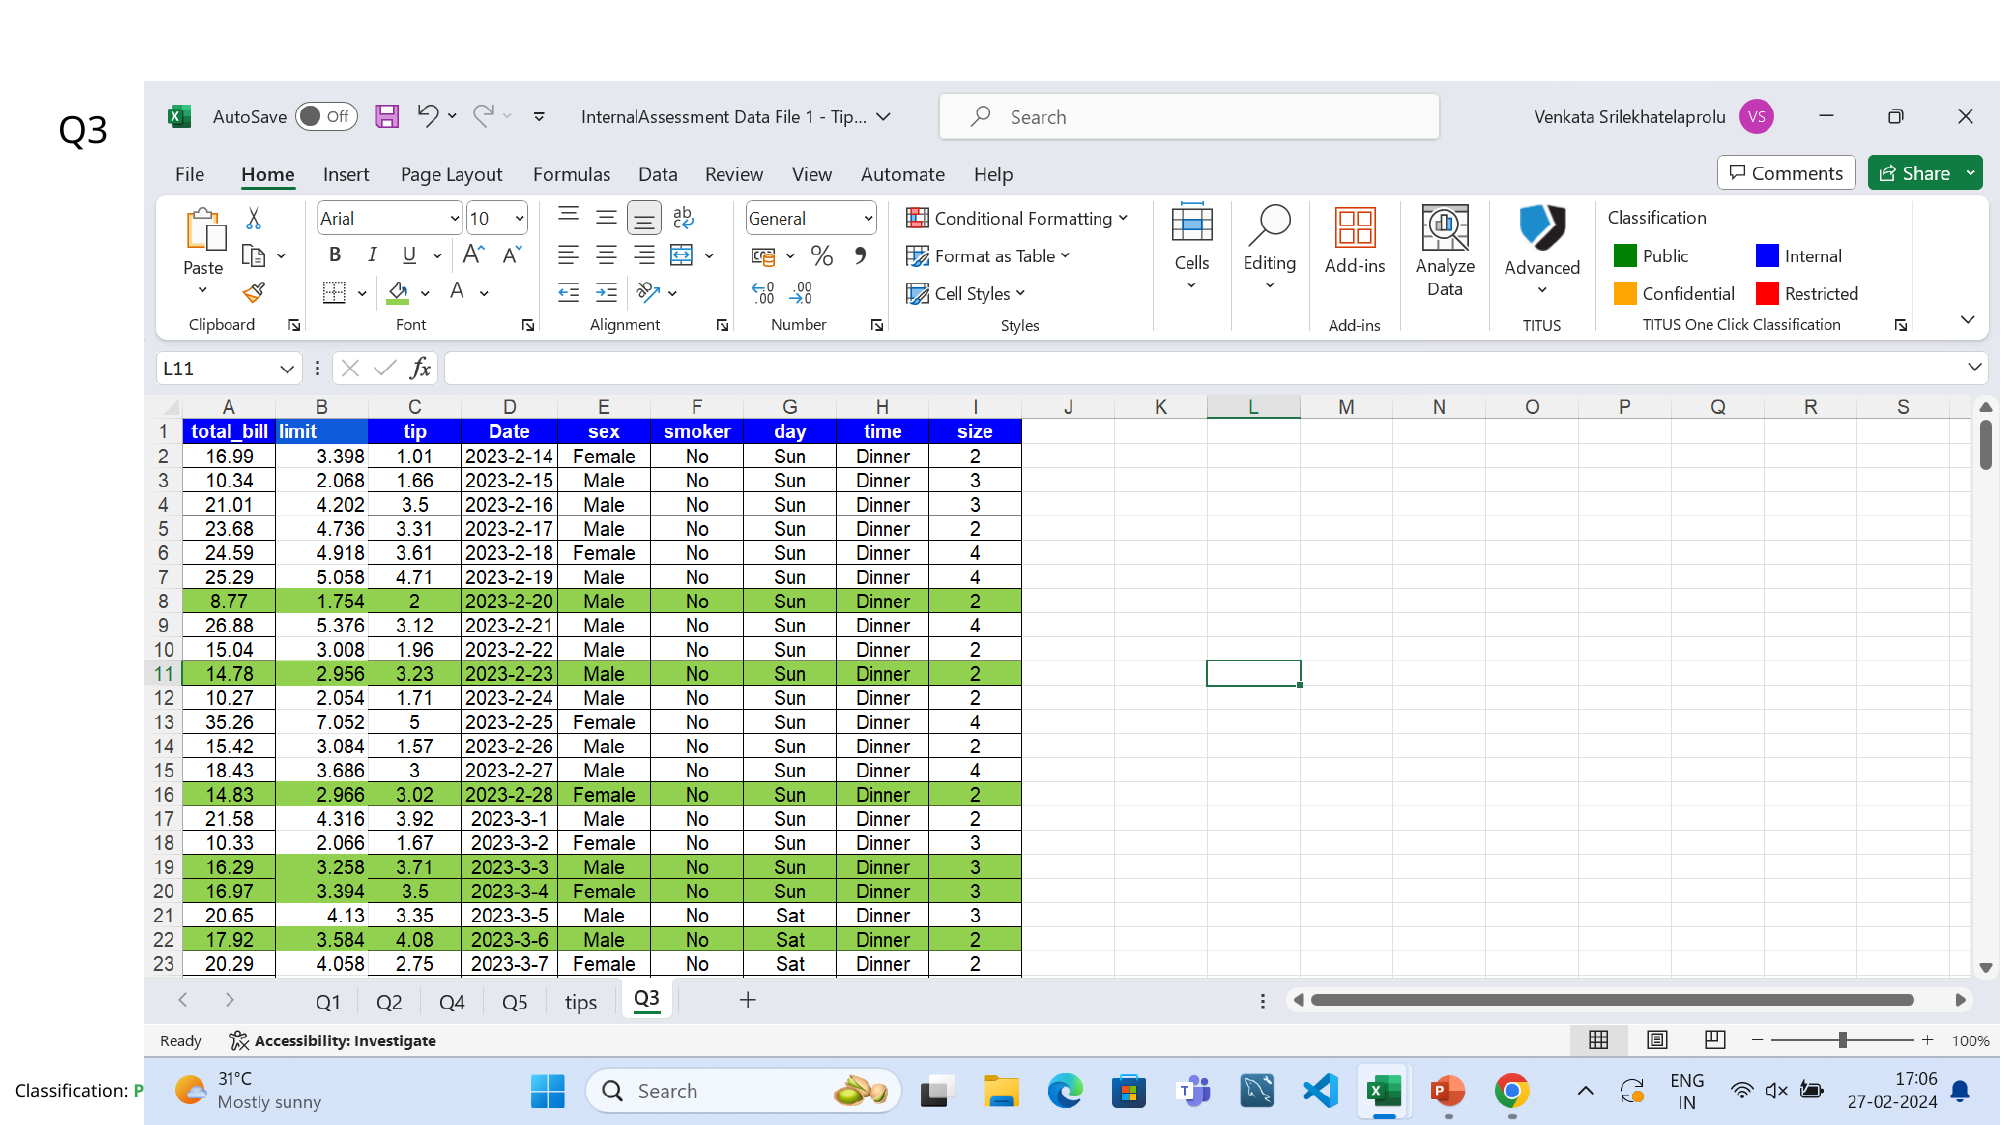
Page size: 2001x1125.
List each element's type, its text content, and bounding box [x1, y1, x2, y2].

text_box Q3 [43, 98, 144, 158]
picture [144, 81, 2000, 1125]
